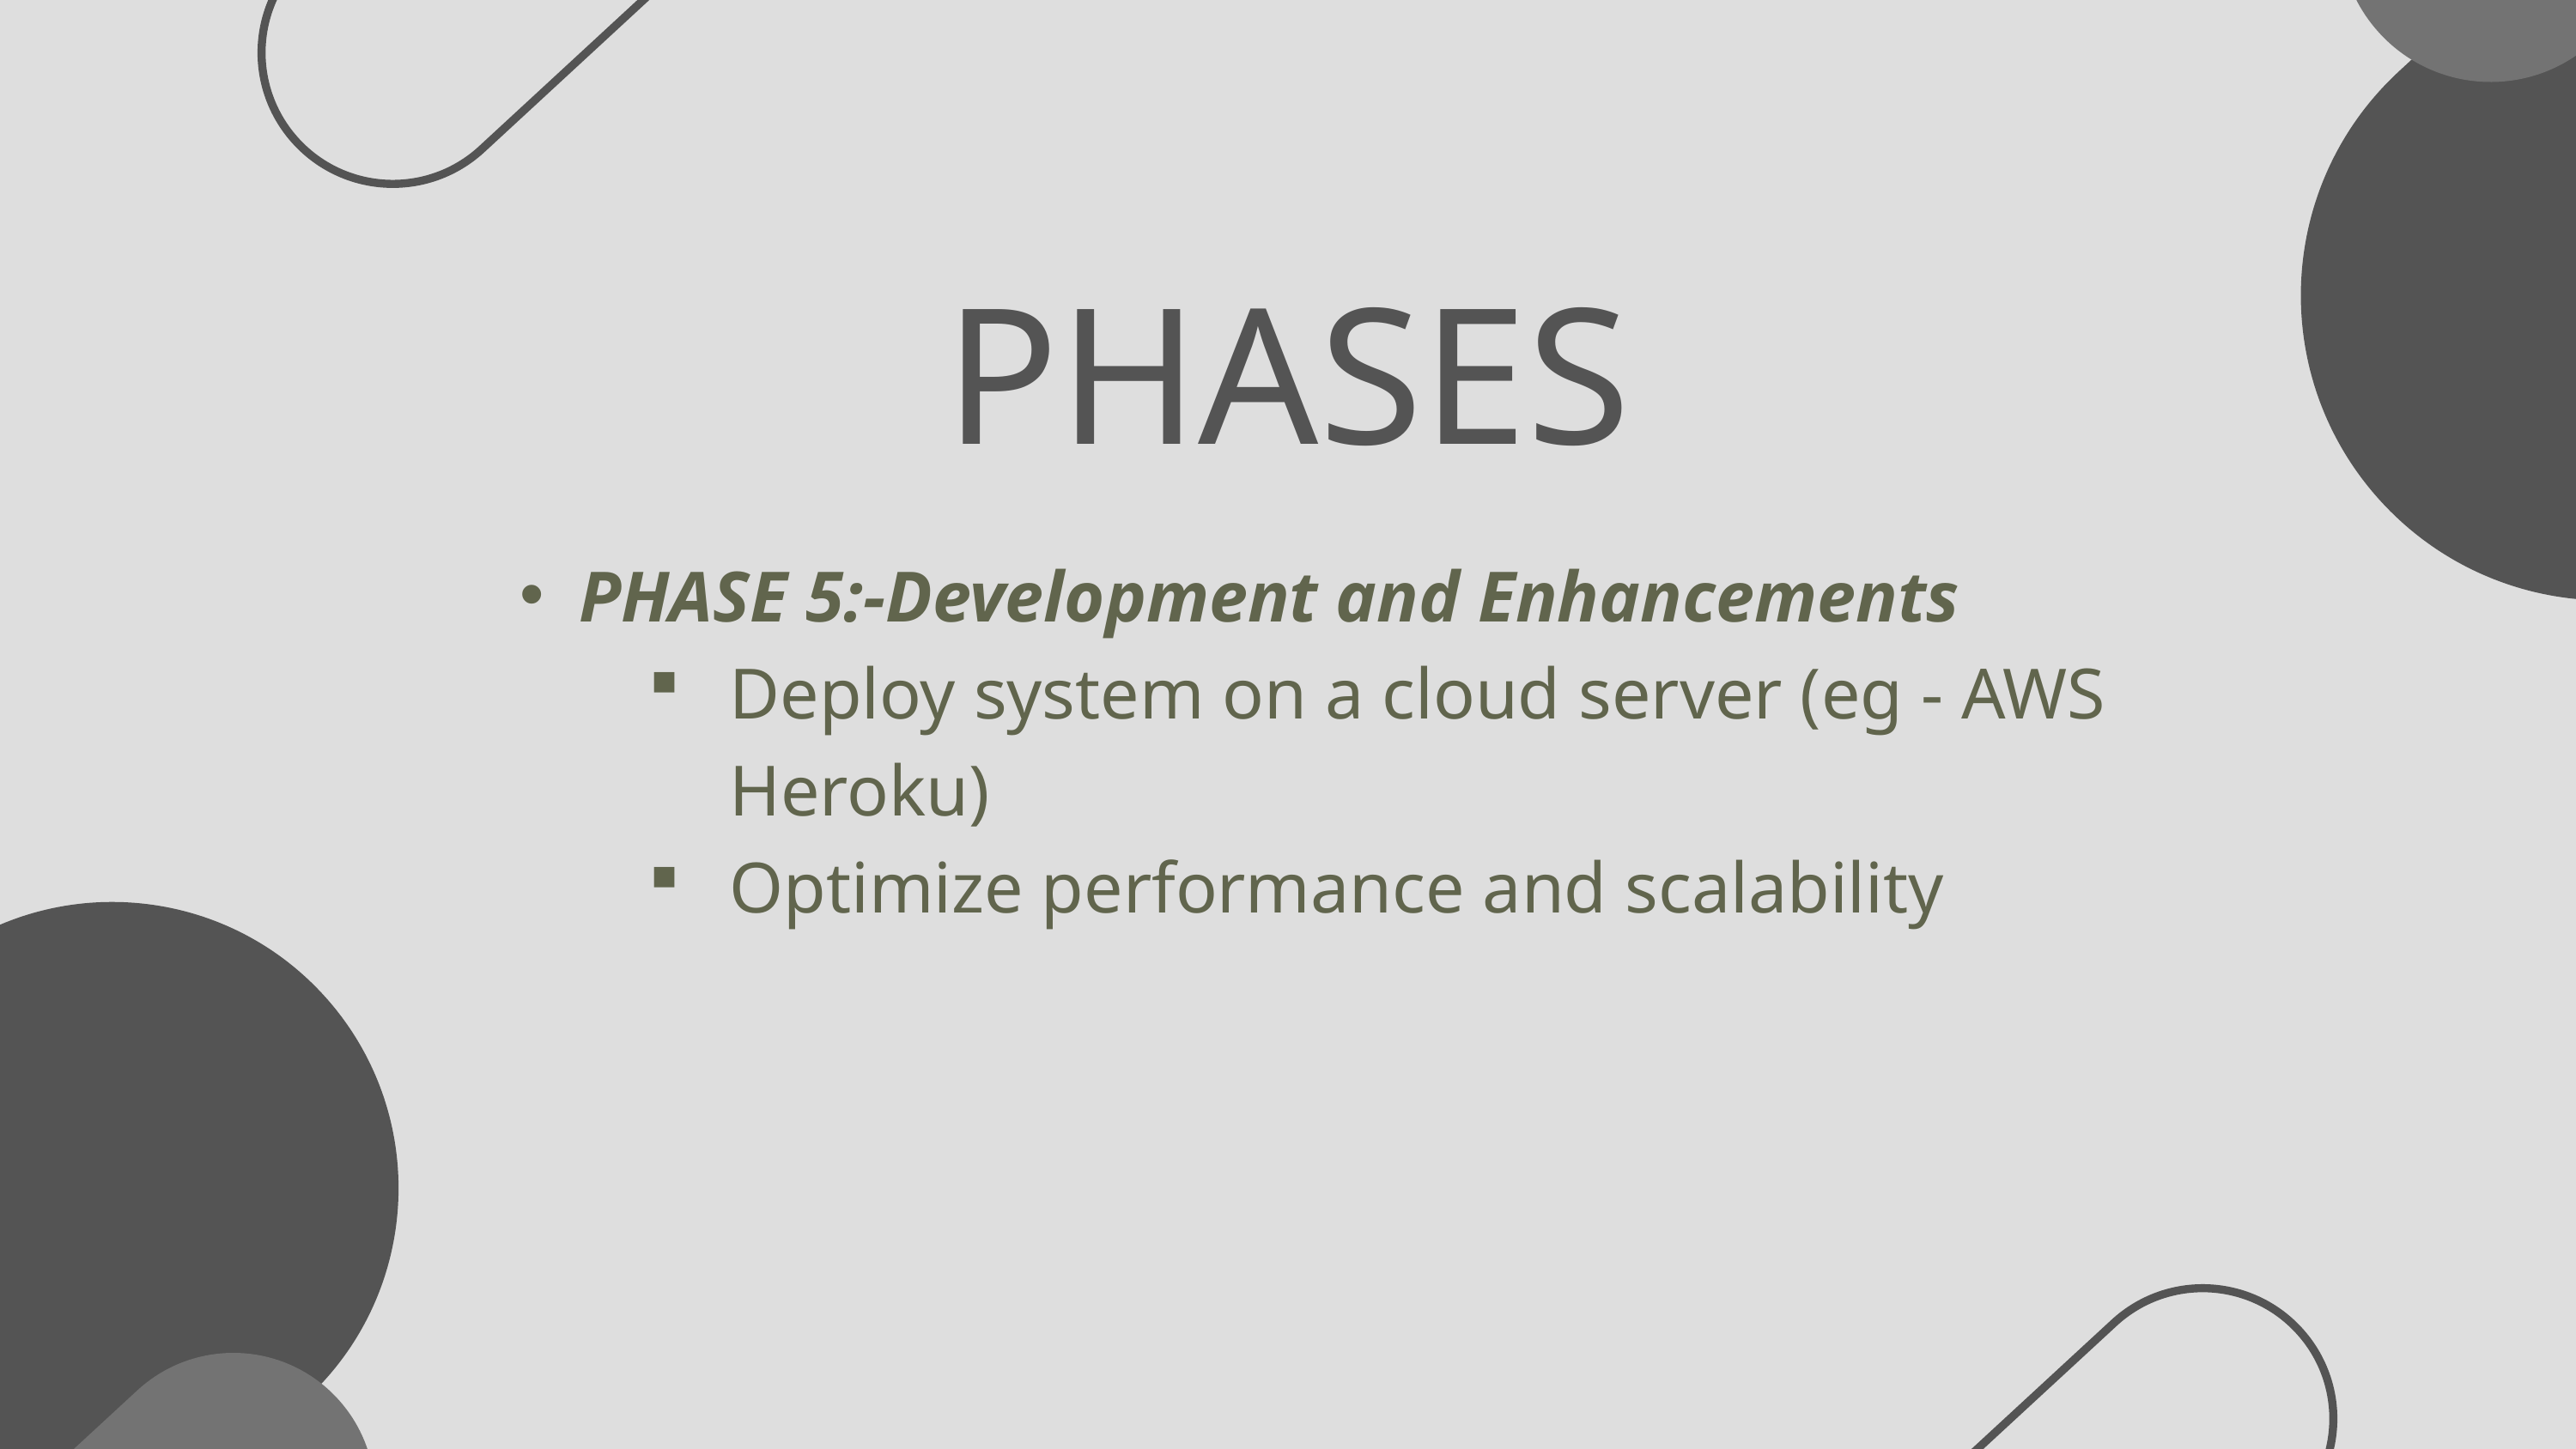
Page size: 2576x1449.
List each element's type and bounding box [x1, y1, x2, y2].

text_box [226, 0, 752, 95]
text_box [460, 321, 2116, 1127]
text_box [0, 1095, 475, 1449]
text_box [2220, 0, 2576, 394]
text_box [1844, 1376, 2368, 1449]
